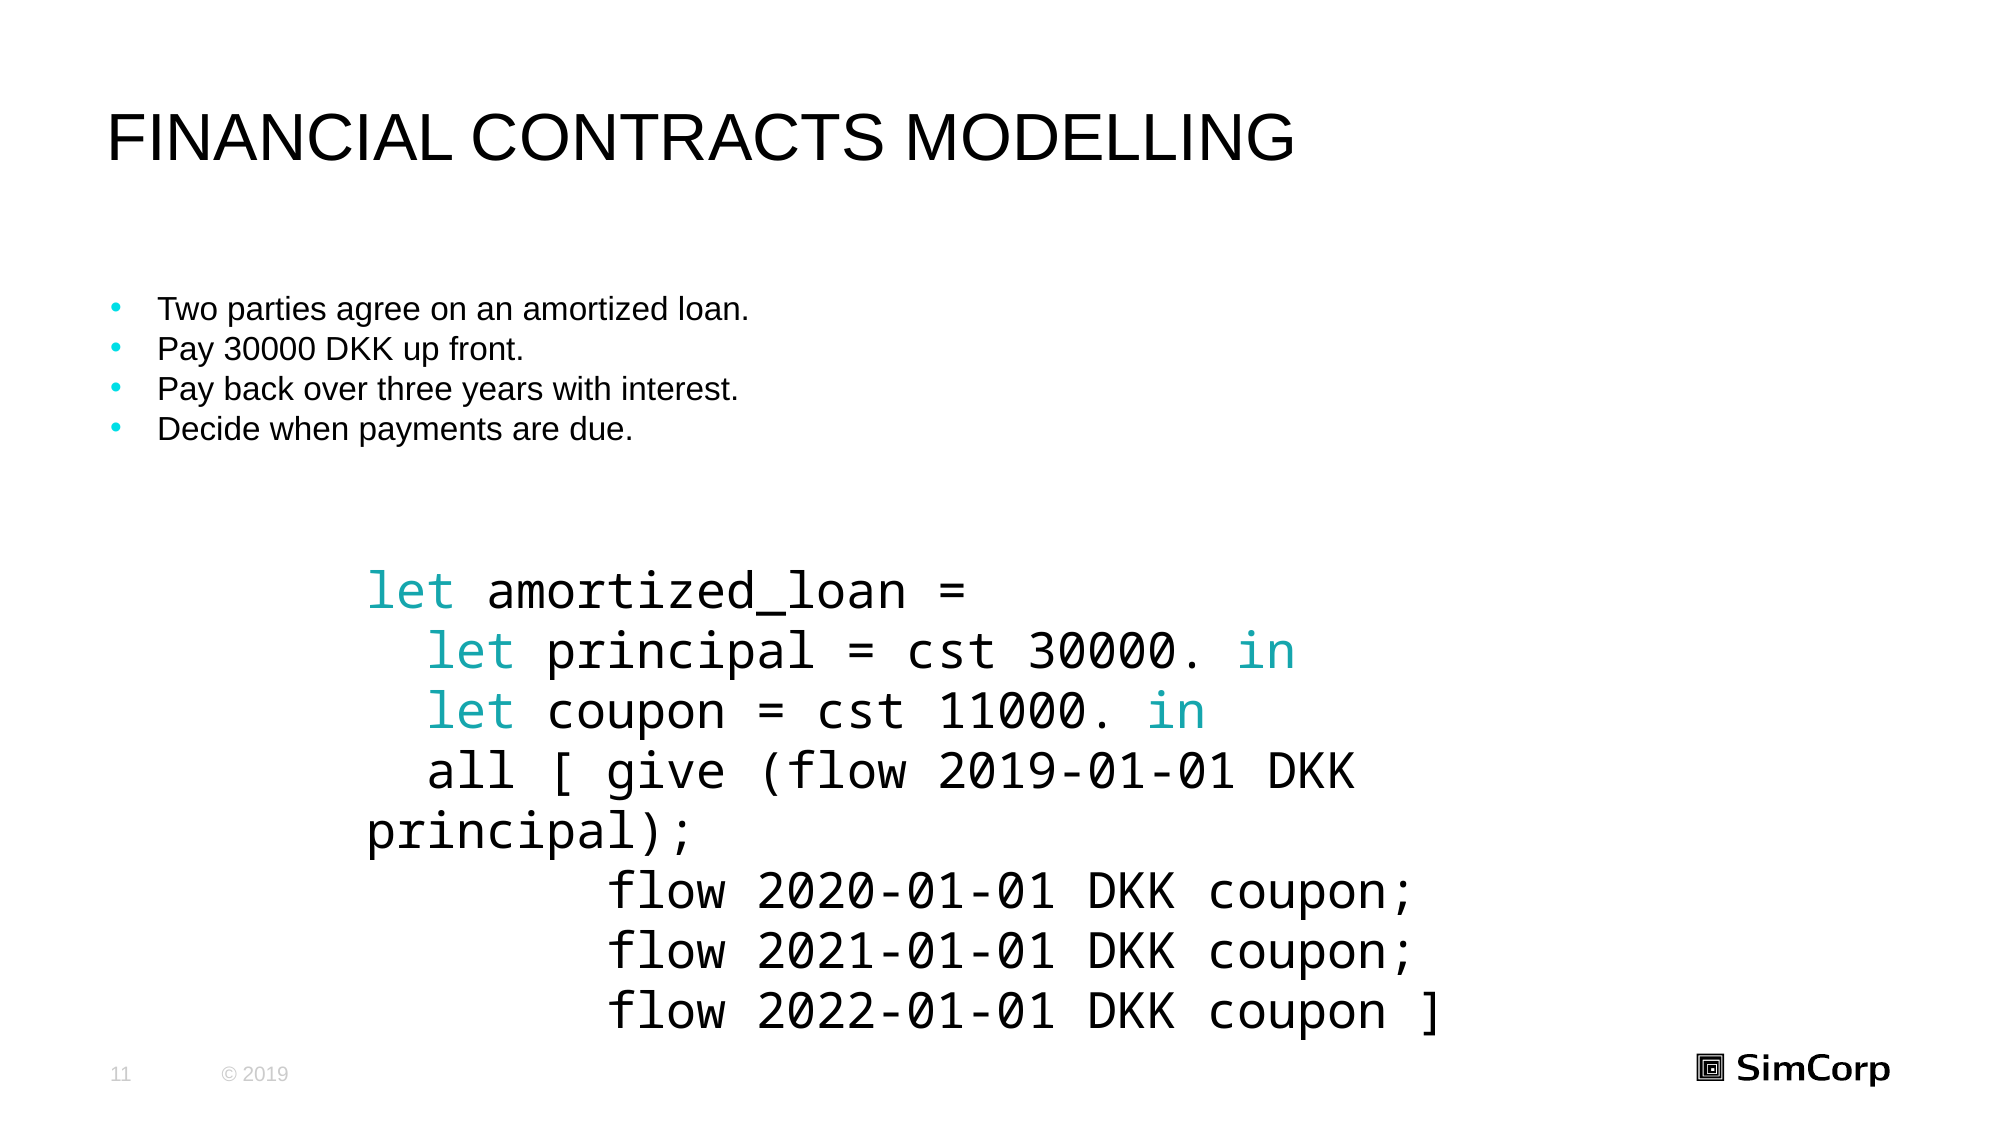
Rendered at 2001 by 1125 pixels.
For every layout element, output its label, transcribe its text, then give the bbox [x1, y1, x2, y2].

text_box let amortized_loan = let principal = cst 30000. in let coupon = cst 11000. in all [ give (flow 2019-01-01 DKK principal); flow 2020-01-01 DKK coupon; flow 2021-01-01 DKK coupon; flow 2022-01-01 DKK coupon ] [352, 551, 1648, 1046]
slide_number 11 [110, 1042, 222, 1103]
title Financial Contracts MOdelling [106, 0, 1892, 174]
text_box Two parties agree on an amortized loan. Pay 30000 DKK up front. Pay back over three years with interest. Decide when payments are due. [110, 287, 803, 470]
